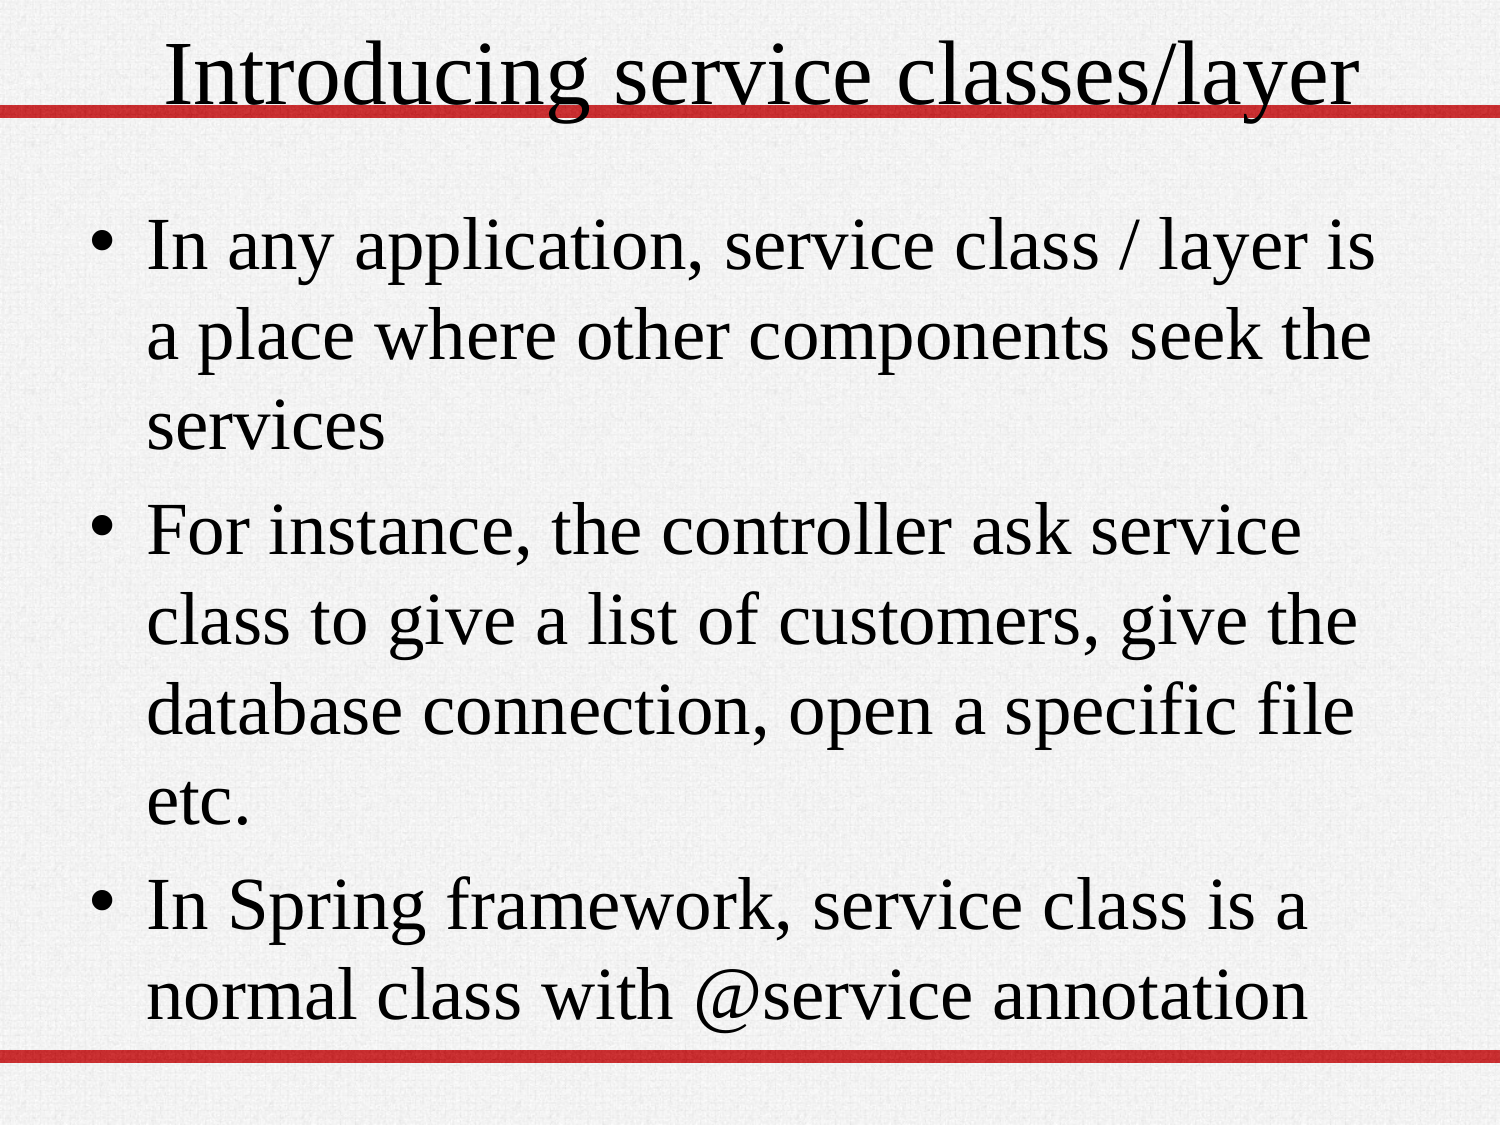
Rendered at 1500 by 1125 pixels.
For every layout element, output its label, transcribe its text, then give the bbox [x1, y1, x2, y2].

slide_number 35 [1074, 1042, 1425, 1103]
title Introducing service classes/layer [87, 5, 1438, 136]
picture [0, 0, 1500, 1125]
list In any application, service class / layer is a place where other components seek the services For instance, the controller ask service class to give a list of customers, give the database connection, open a specific file etc. In Spring framework, service class is a normal class with @service annotation [75, 187, 1425, 930]
